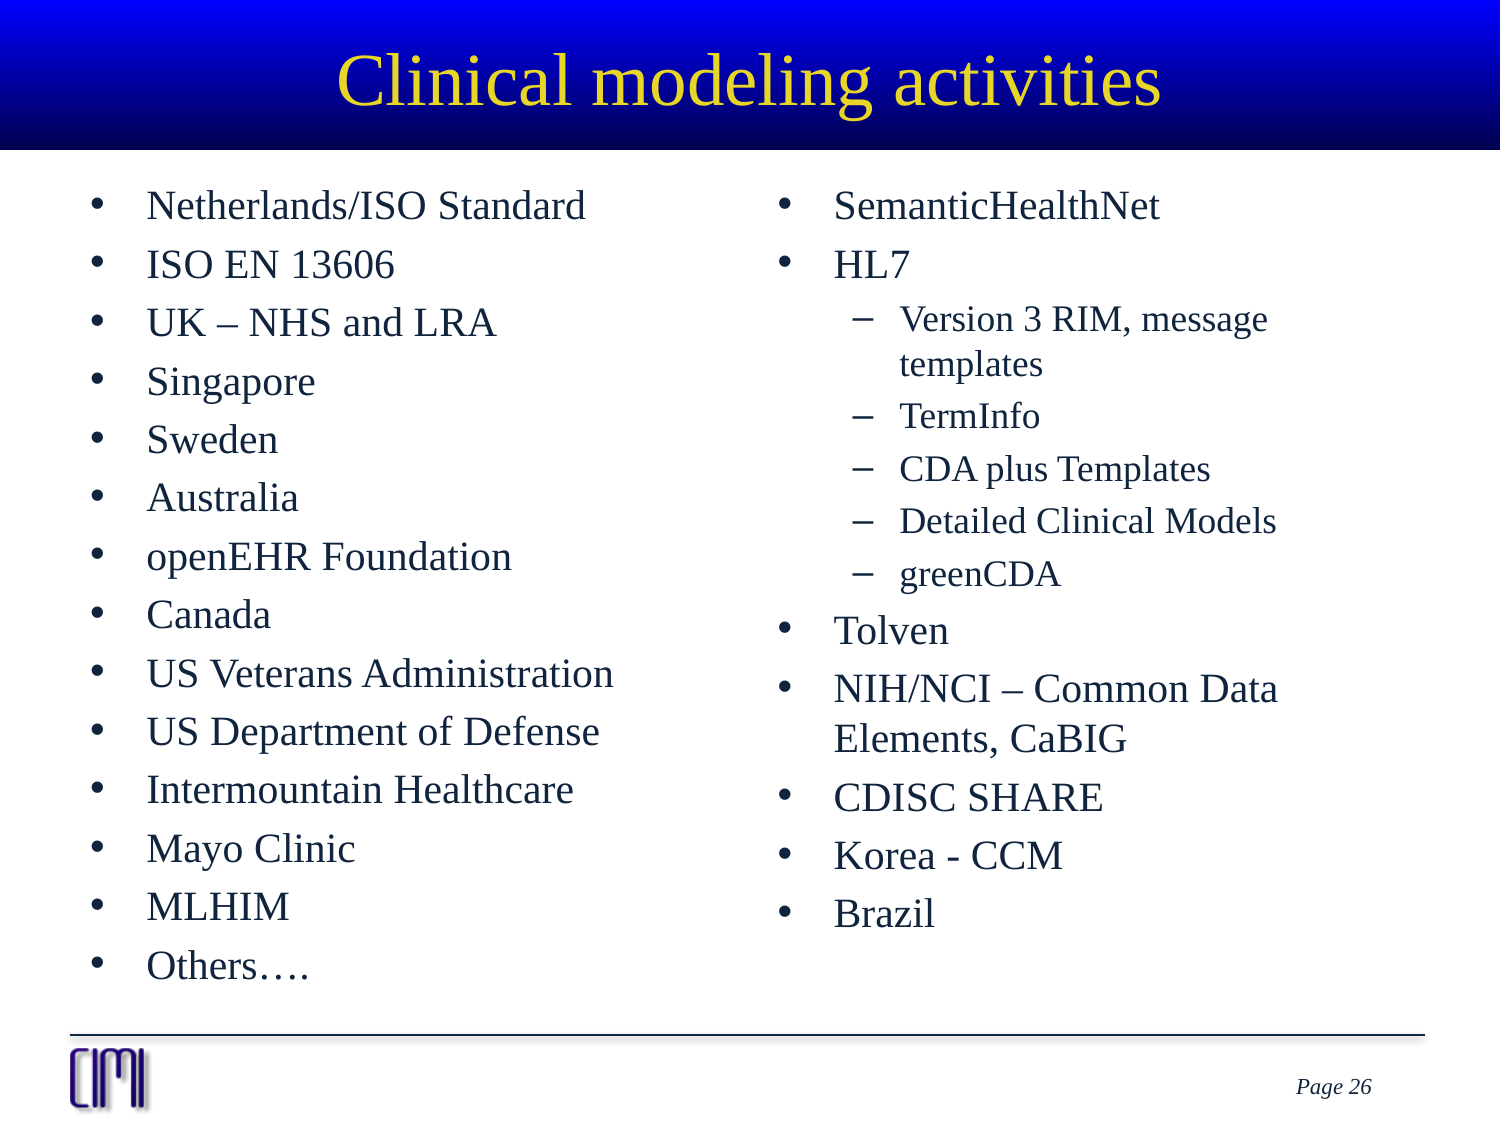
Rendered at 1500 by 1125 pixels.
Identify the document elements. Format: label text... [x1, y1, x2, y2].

picture [69, 1035, 154, 1124]
title Clinical modeling activities [75, 0, 1425, 151]
list SemanticHealthNet HL7 Version 3 RIM, message templates TermInfo CDA plus Templates Detailed Clinical Models greenCDA Tolven NIH/NCI – Common Data Elements, CaBIG CDISC SHARE Korea - CCM Brazil [762, 170, 1425, 1005]
list Netherlands/ISO Standard ISO EN 13606 UK – NHS and LRA Singapore Sweden Australia openEHR Foundation Canada US Veterans Administration US Department of Defense Intermountain Healthcare Mayo Clinic MLHIM Others…. [75, 170, 738, 1005]
